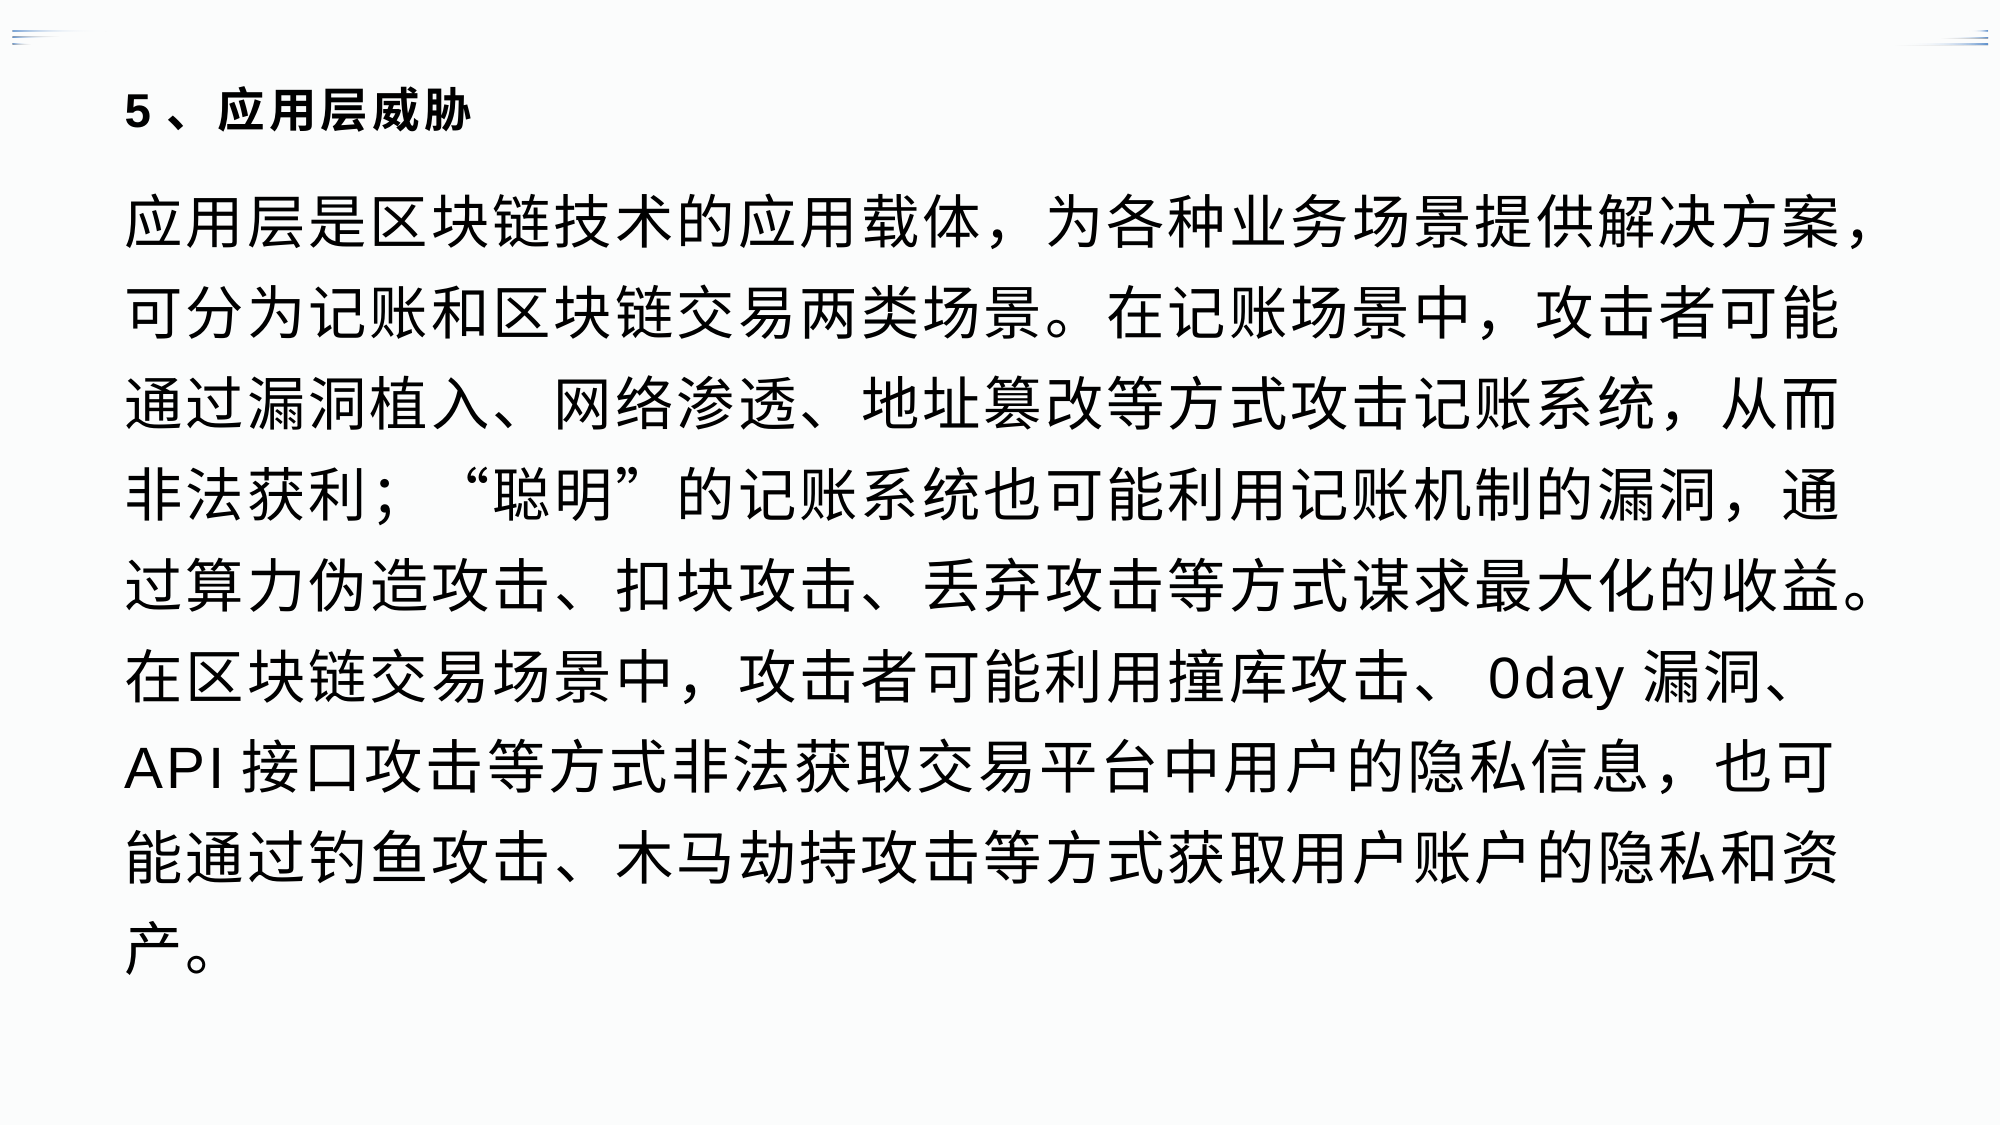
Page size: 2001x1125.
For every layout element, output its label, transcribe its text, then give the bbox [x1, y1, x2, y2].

title 5、应用层威胁 [109, 72, 1891, 146]
list 应用层是区块链技术的应用载体，为各种业务场景提供解决方案，可分为记账和区块链交易两类场景。在记账场景中，攻击者可能通过漏洞植入、网络渗透、地址篡改等方式攻击记账系统，从而非法获利；“聪明”的记账系统也可能利用记账机制的漏洞，通过算力伪造攻击、扣块攻击、丢弃攻击等方式谋求最大化的收益。在区块链交易场景中，攻击者可能利用撞库攻击、0day漏洞、API接口攻击等方式非法获取交易平台中用户的隐私信息，也可能通过钓鱼攻击、木马劫持攻击等方式获取用户账户的隐私和资产。 [109, 156, 1891, 1041]
picture [0, 0, 119, 75]
picture [1881, 0, 2000, 75]
